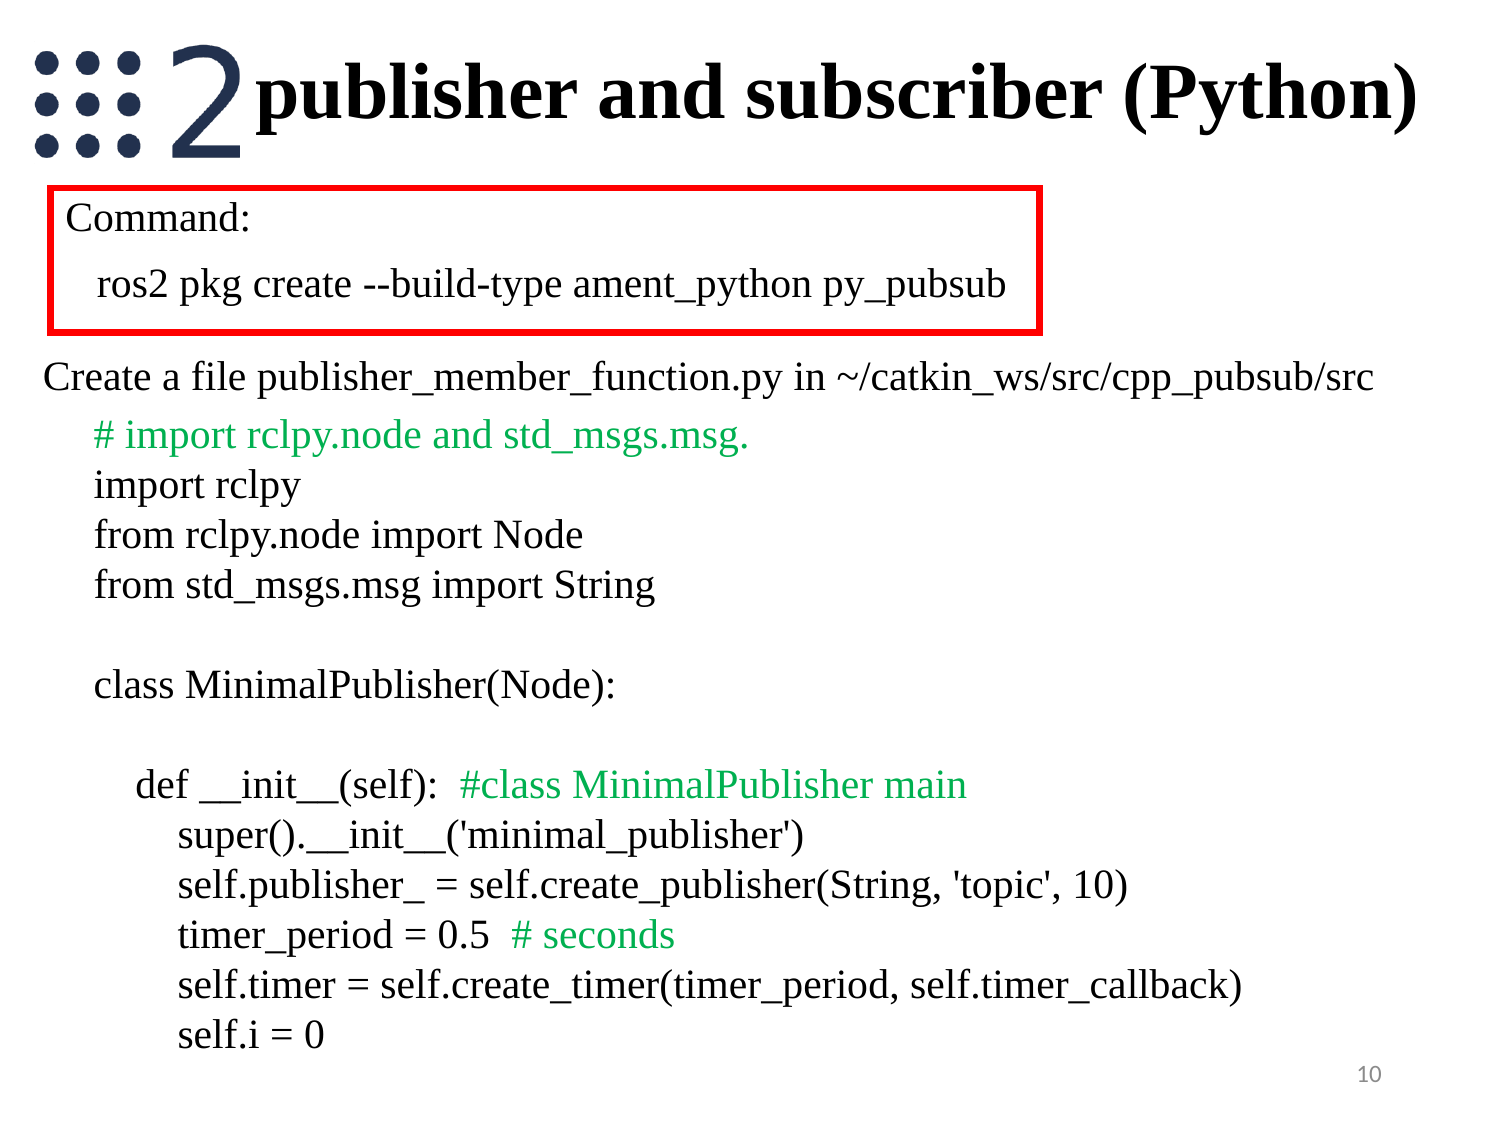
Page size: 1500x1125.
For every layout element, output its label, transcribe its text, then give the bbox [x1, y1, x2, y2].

slide_number 10 [1059, 1064, 1397, 1103]
text_box Create a file publisher_member_function.py in ~/catkin_ws/src/cpp_pubsub/src [27, 340, 1450, 406]
list Command: ros2 pkg create --build-type ament_python py_pubsub [49, 187, 1041, 334]
picture [34, 0, 240, 205]
title publisher and subscriber (Python) [240, 37, 1474, 147]
text_box # import rclpy.node and std_msgs.msg. import rclpy from rclpy.node import Node from std_msgs.msg import String class MinimalPublisher(Node): def __init__(self): #class MinimalPublisher main super().__init__('minimal_publisher') self.publisher_ = self.create_publisher(String, 'topic', 10) timer_period = 0.5 # seconds self.timer = self.create_timer(timer_period, self.timer_callback) self.i = 0 [78, 398, 1462, 1064]
